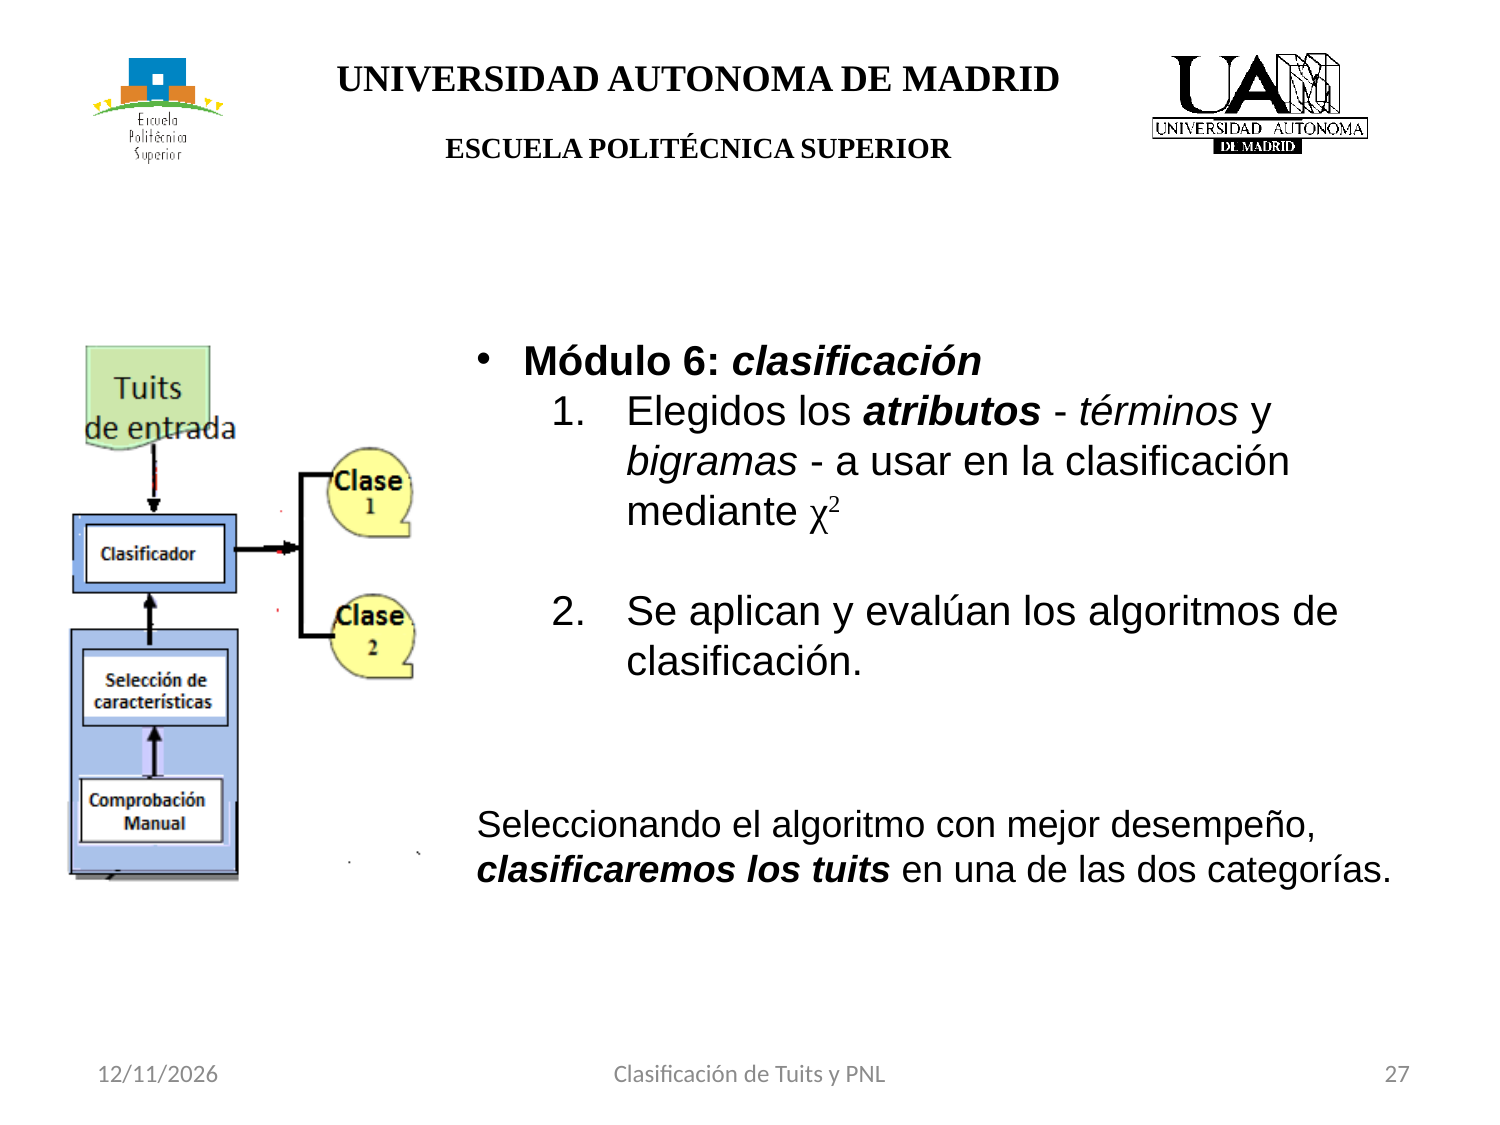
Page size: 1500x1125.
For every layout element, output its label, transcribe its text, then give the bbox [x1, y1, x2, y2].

footer Clasificación de Tuits y PNL [512, 1042, 988, 1103]
text_box Módulo 6: clasificación Elegidos los atributos - términos y bigramas - a usar en la clasificación mediante χ2 Se aplican y evalúan los algoritmos de clasificación. [461, 326, 1466, 742]
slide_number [82, 1042, 432, 1103]
slide_number 27 [1074, 1042, 1425, 1103]
text_box Seleccionando el algoritmo con mejor desempeño, clasificaremos los tuits en una de las dos categorías. [461, 792, 1421, 897]
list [35, 326, 433, 906]
picture [153, 75, 163, 84]
picture [93, 58, 223, 164]
picture [1148, 46, 1372, 164]
